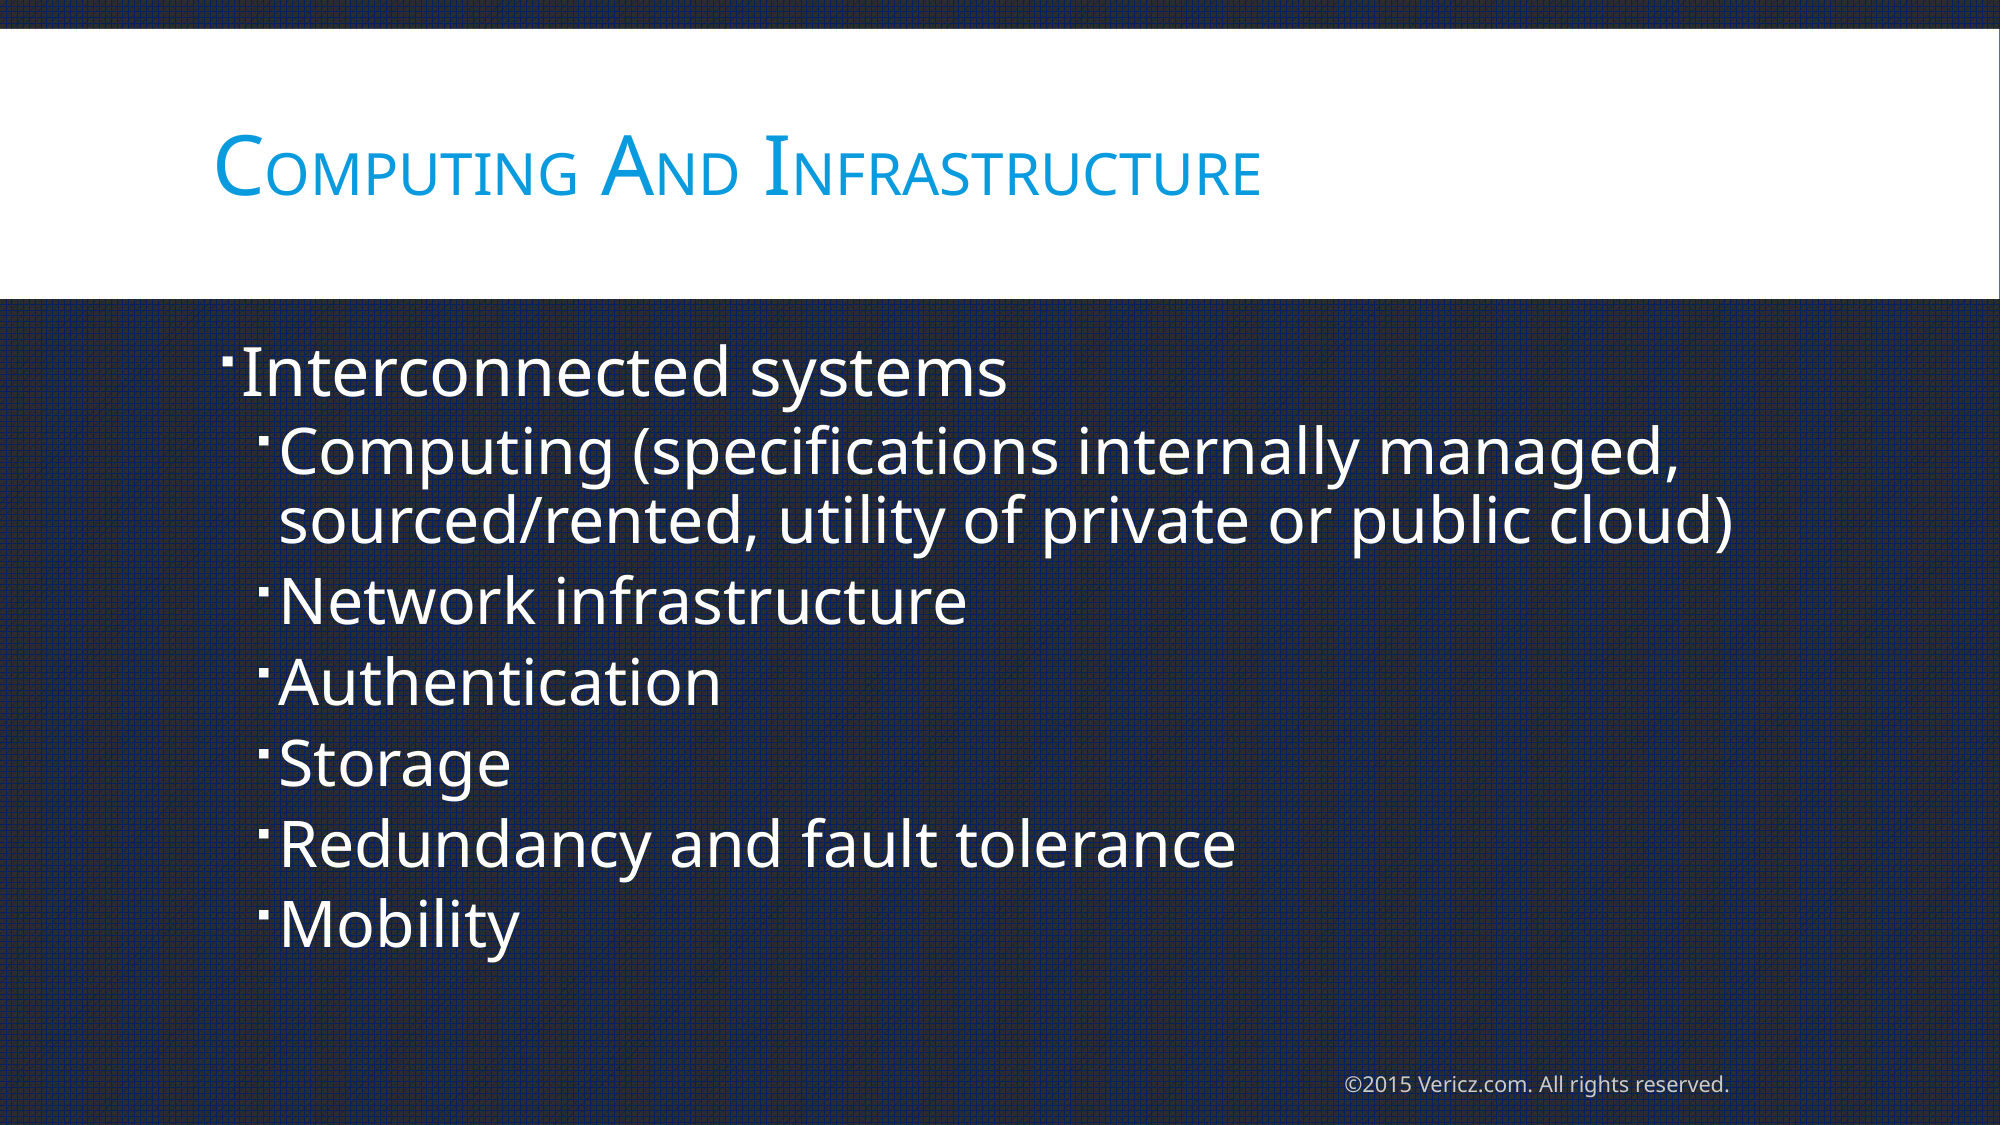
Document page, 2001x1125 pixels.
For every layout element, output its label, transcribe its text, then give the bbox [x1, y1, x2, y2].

footer ©2015 Vericz.com. All rights reserved. [918, 1053, 1746, 1114]
title COMPUTING AND INFRASTRUCTURE [197, 46, 1803, 295]
list Interconnected systems Computing (specifications internally managed, sourced/rented, utility of private or public cloud) Network infrastructure Authentication Storage Redundancy and fault tolerance Mobility [197, 329, 1803, 1020]
